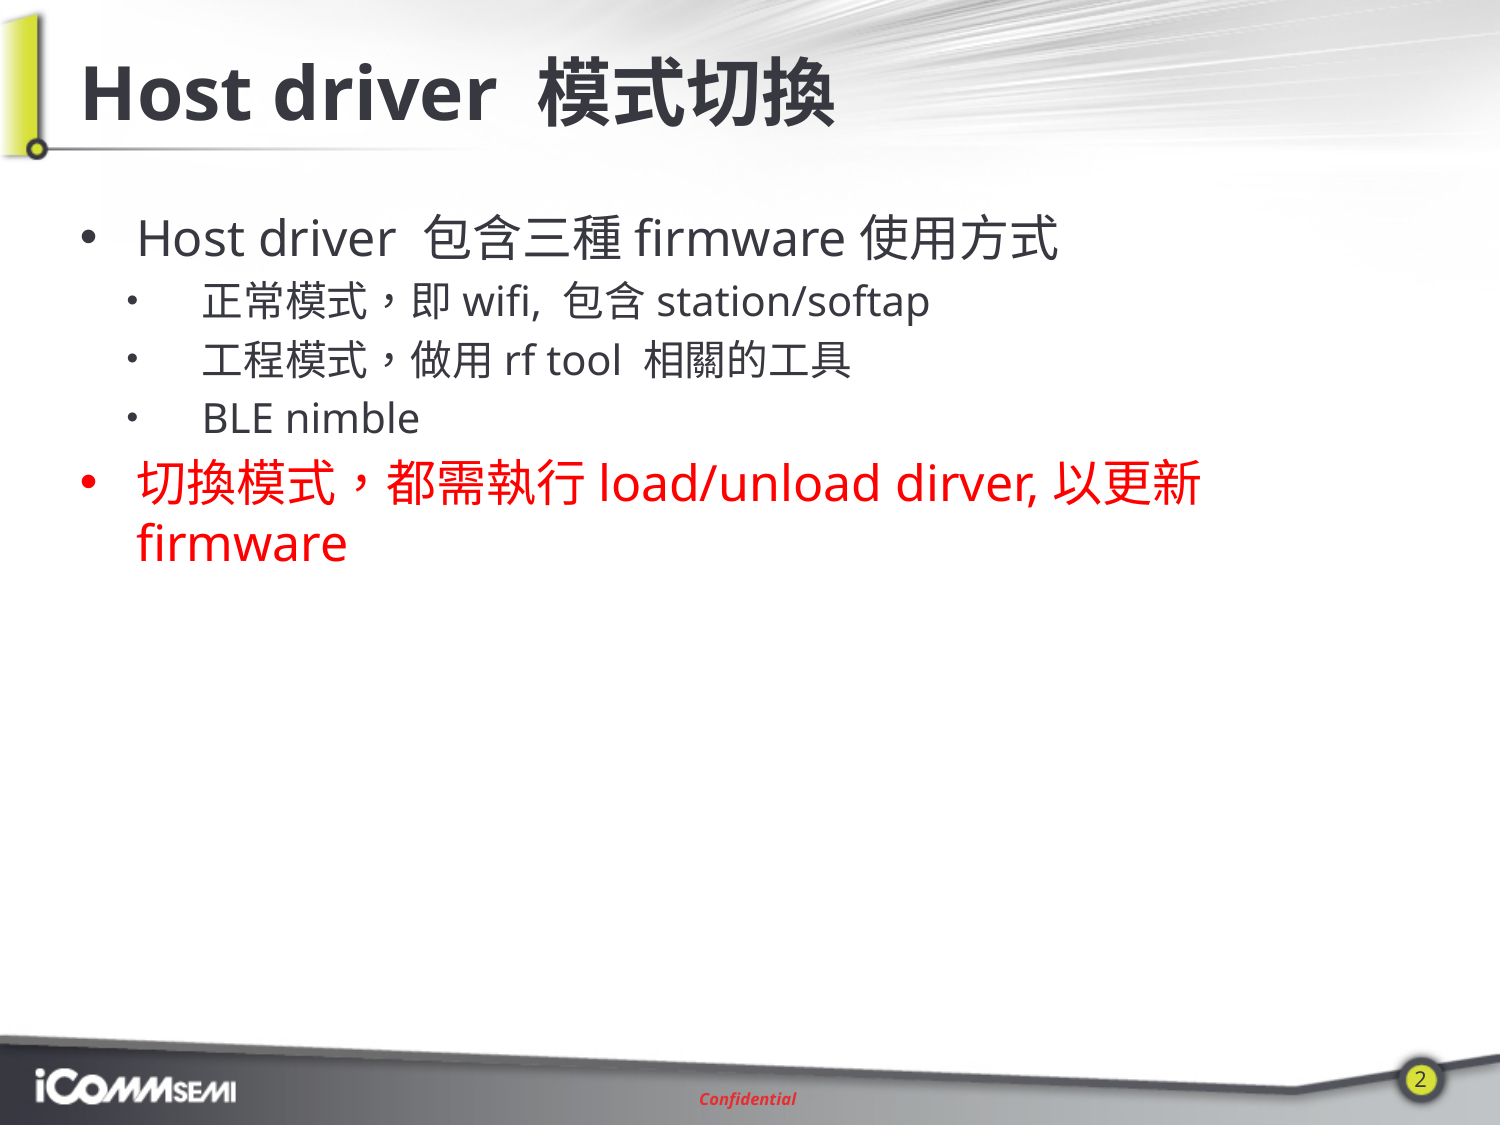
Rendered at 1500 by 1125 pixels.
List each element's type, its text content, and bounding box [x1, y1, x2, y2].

picture [0, 0, 1500, 1125]
title Host driver 模式切換 [64, 31, 1436, 149]
list Host driver 包含三種firmware使用方式 正常模式，即wifi, 包含station/softap 工程模式，做用rf tool 相關的工具 BLE nimble 切換模式，都需執行load/unload dirver,以更新firmware [64, 199, 1436, 1032]
